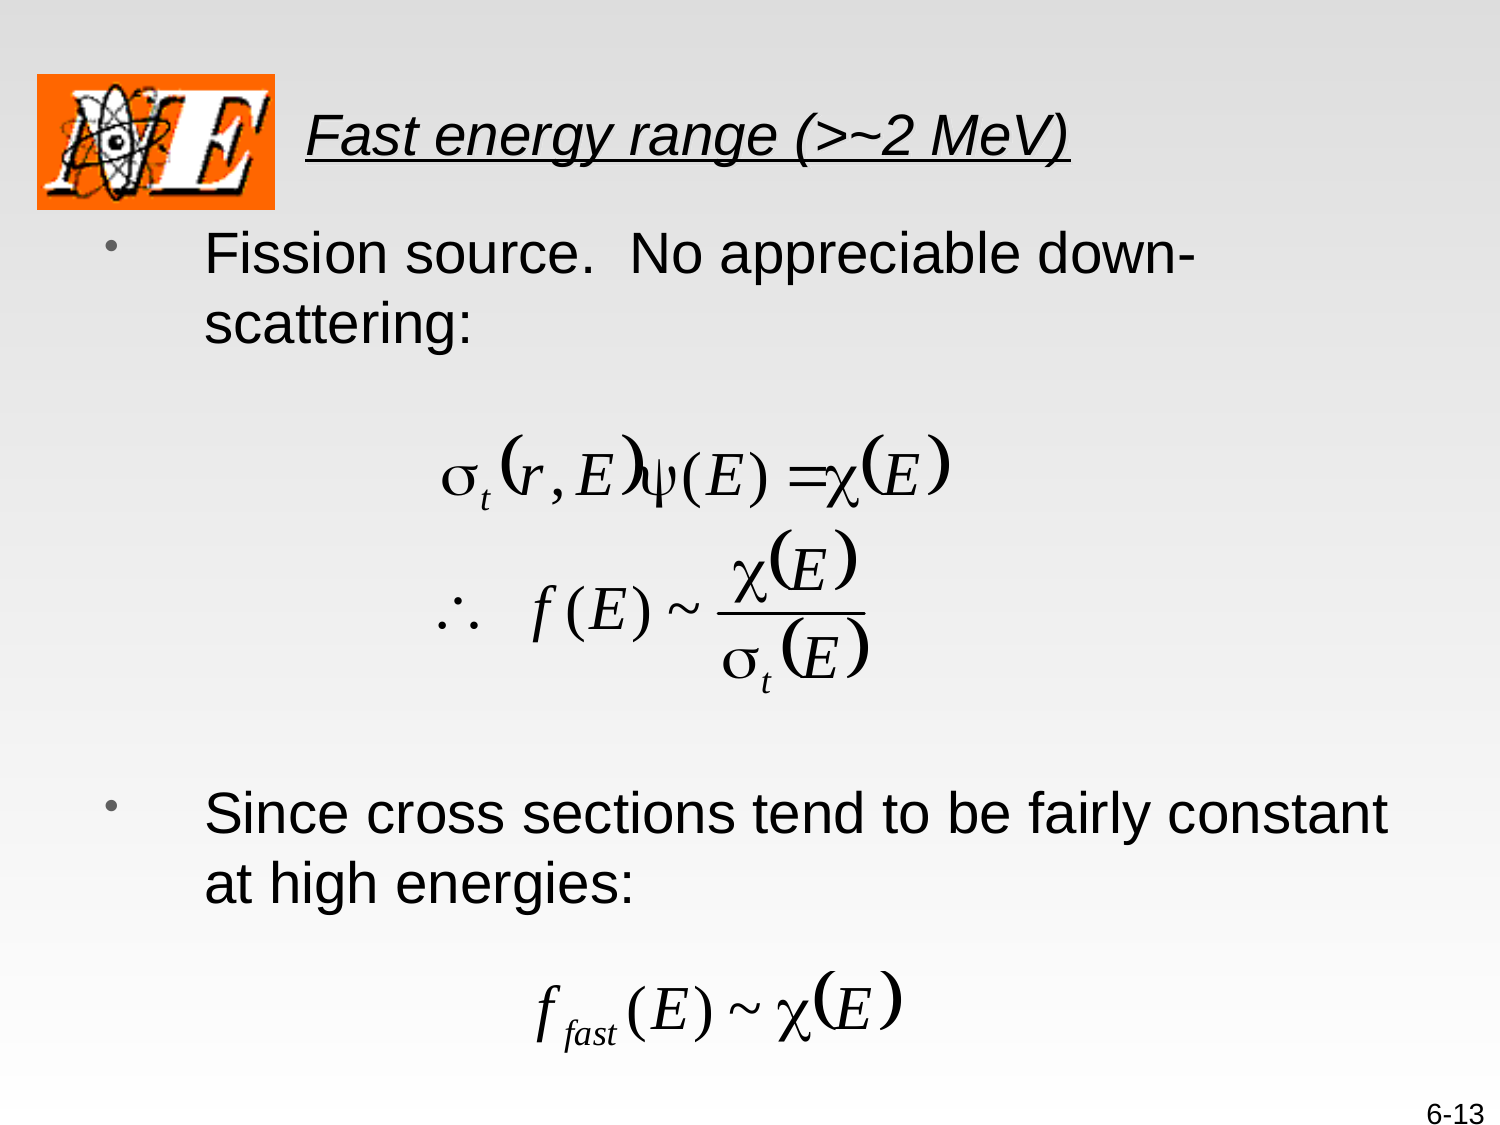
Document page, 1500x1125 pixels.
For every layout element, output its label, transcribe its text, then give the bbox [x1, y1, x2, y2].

slide_number 6-13 [1444, 1087, 1500, 1125]
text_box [432, 431, 1005, 804]
picture [37, 74, 275, 210]
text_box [514, 970, 910, 1125]
title Fast energy range (>~2 MeV) [289, 38, 1466, 226]
list Fission source. No appreciable down-scattering: Since cross sections tend to be fairly constant at high energies: [88, 207, 1444, 1125]
